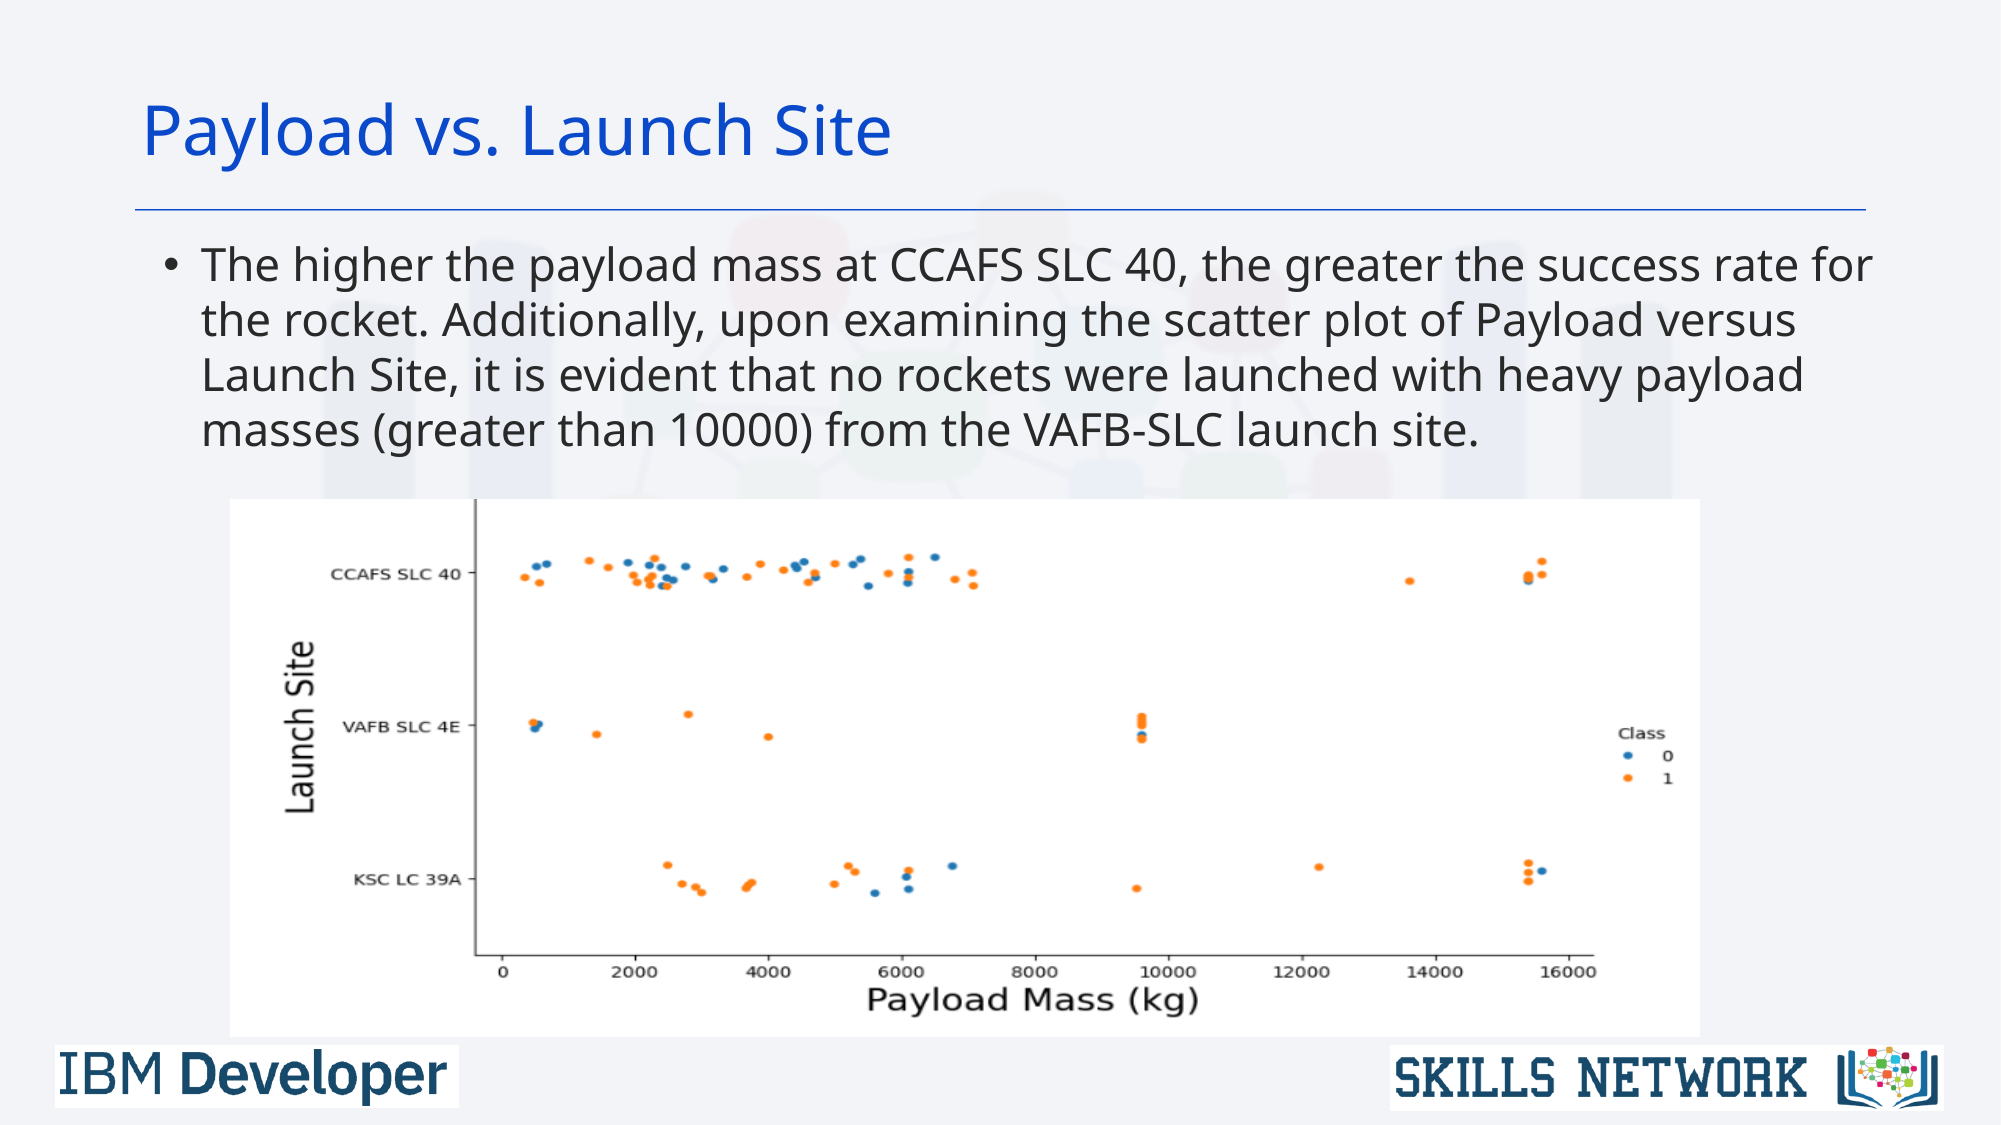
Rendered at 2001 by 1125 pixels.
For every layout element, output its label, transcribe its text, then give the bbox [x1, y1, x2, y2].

list The higher the payload mass at CCAFS SLC 40, the greater the success rate for the rocket. Additionally, upon examining the scatter plot of Payload versus Launch Site, it is evident that no rockets were launched with heavy payload masses (greater than 10000) from the VAFB-SLC launch site. [148, 228, 1899, 854]
text_box Payload vs. Launch Site [126, 88, 1852, 179]
picture [0, 0, 2001, 1125]
